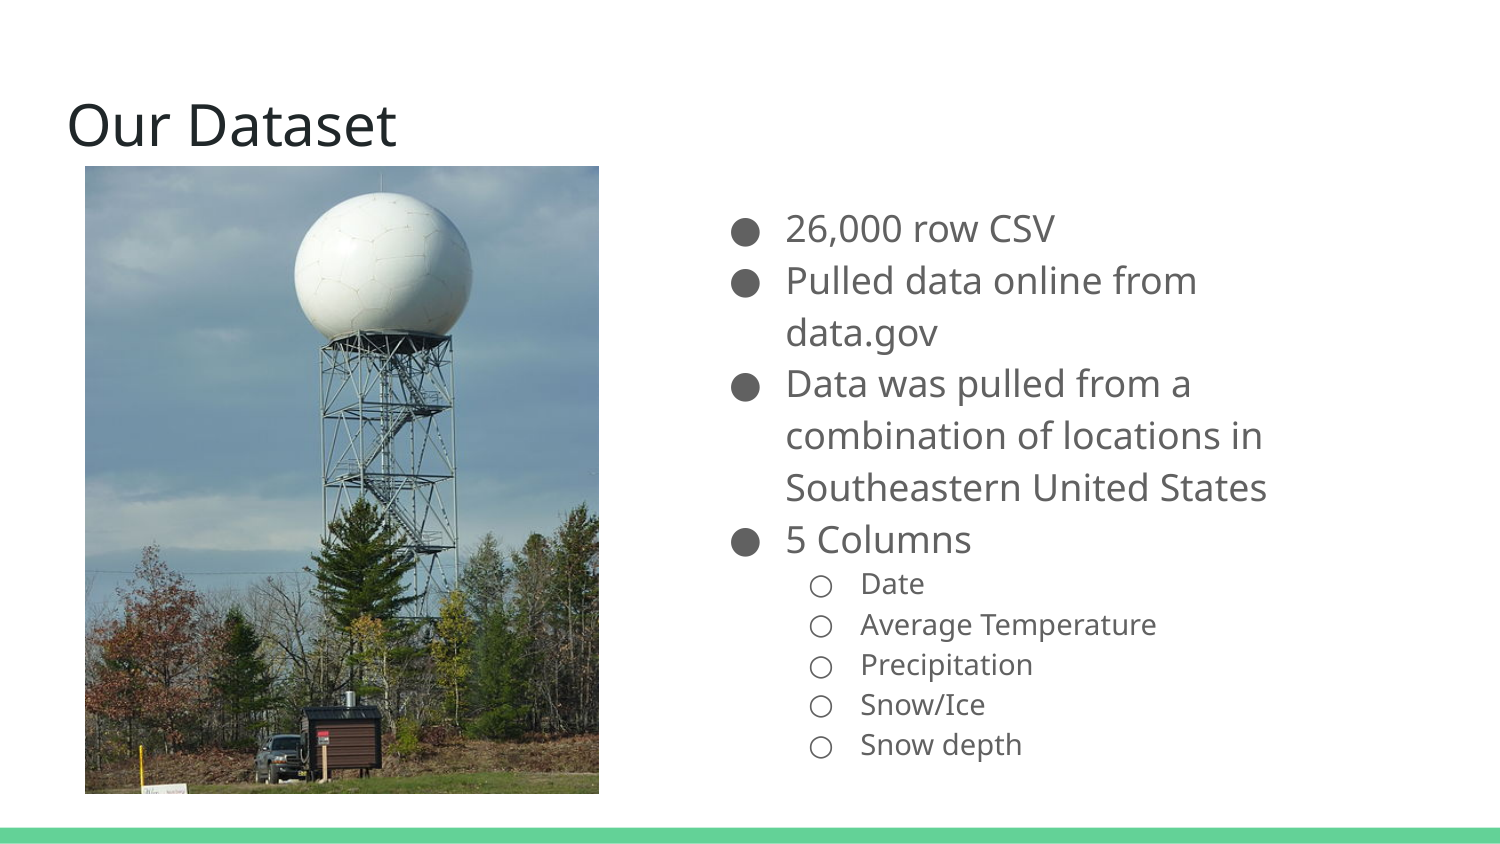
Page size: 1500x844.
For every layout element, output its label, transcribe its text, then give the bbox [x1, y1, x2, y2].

title Our Dataset [51, 72, 1449, 167]
list 26,000 row CSV Pulled data online from data.gov Data was pulled from a combination of locations in Southeastern United States 5 Columns Date Average Temperature Precipitation Snow/Ice Snow depth [695, 183, 1298, 778]
picture [85, 166, 600, 794]
